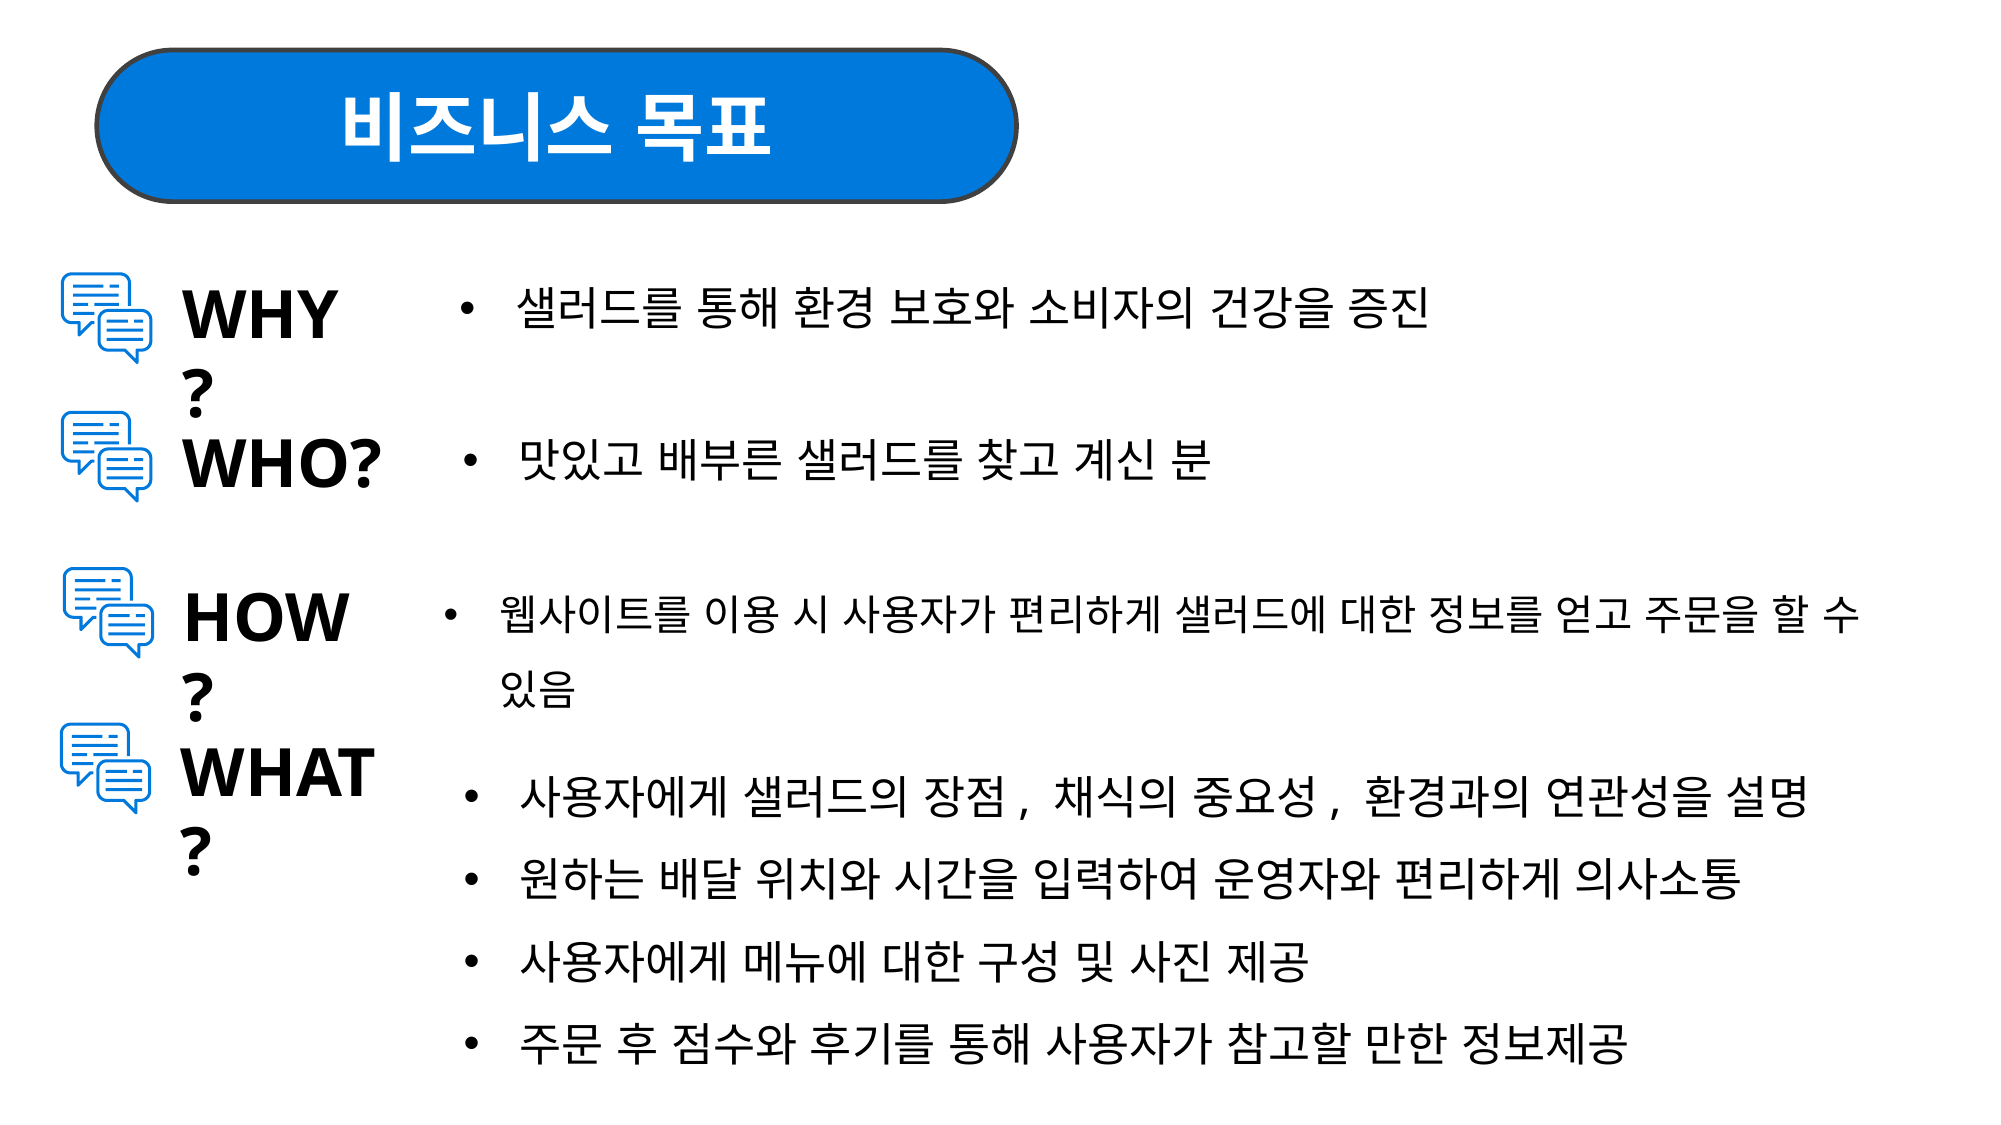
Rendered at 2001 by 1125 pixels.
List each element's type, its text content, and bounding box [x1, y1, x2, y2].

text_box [60, 410, 153, 503]
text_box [60, 272, 153, 364]
text_box 웹사이트를 이용 시 사용자가 편리하게 샐러드에 대한 정보를 얻고 주문을 할 수 있음 [428, 556, 1949, 722]
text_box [59, 722, 152, 815]
text_box 맛있고 배부른 샐러드를 찾고 계신 분 [447, 424, 1515, 495]
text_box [62, 567, 155, 659]
text_box 샐러드를 통해 환경 보호와 소비자의 건강을 증진 [444, 272, 1684, 343]
text_box WHO? [167, 413, 399, 508]
text_box WHY? [167, 263, 363, 413]
text_box 비즈니스 목표 [95, 48, 1018, 203]
text_box 사용자에게 샐러드의 장점, 채식의 중요성, 환경과의 연관성을 설명 원하는 배달 위치와 시간을 입력하여 운영자와 편리하게 의사소통 사용자에게 메뉴에 대한 구성 및 사진 제공 주문 후 점수와 후기를 통해 사용자가 참고할 만한 정보제공 [448, 733, 1929, 1078]
text_box HOW? [167, 566, 378, 721]
text_box WHAT? [166, 721, 413, 897]
